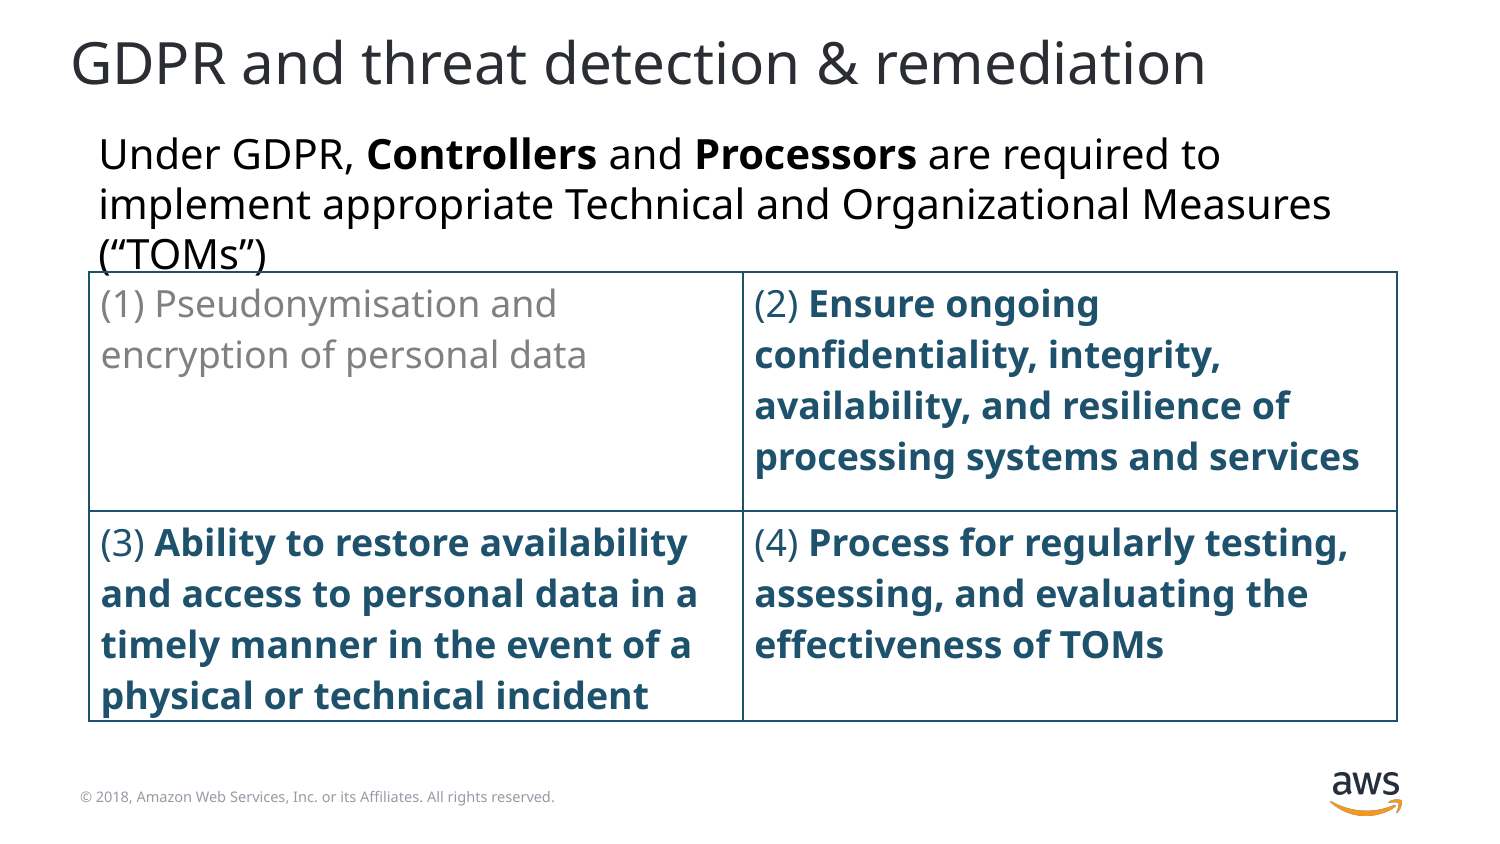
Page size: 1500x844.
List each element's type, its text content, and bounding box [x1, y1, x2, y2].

table_header (2) Ensure ongoing confidentiality, integrity, availability, and resilience of processing systems and services [744, 273, 1396, 510]
table_header (1) Pseudonymisation and encryption of personal data [90, 273, 742, 510]
title GDPR and threat detection & remediation [55, 18, 1402, 109]
picture [1330, 772, 1402, 816]
table_cell (3) Ability to restore availability and access to personal data in a timely manner in the event of a physical or technical incident [90, 512, 742, 720]
text_box Under GDPR, Controllers and Processors are required to implement appropriate Technical and Organizational Measures (“TOMs”) [83, 120, 1403, 286]
table_cell (4) Process for regularly testing, assessing, and evaluating the effectiveness of TOMs [744, 512, 1396, 720]
